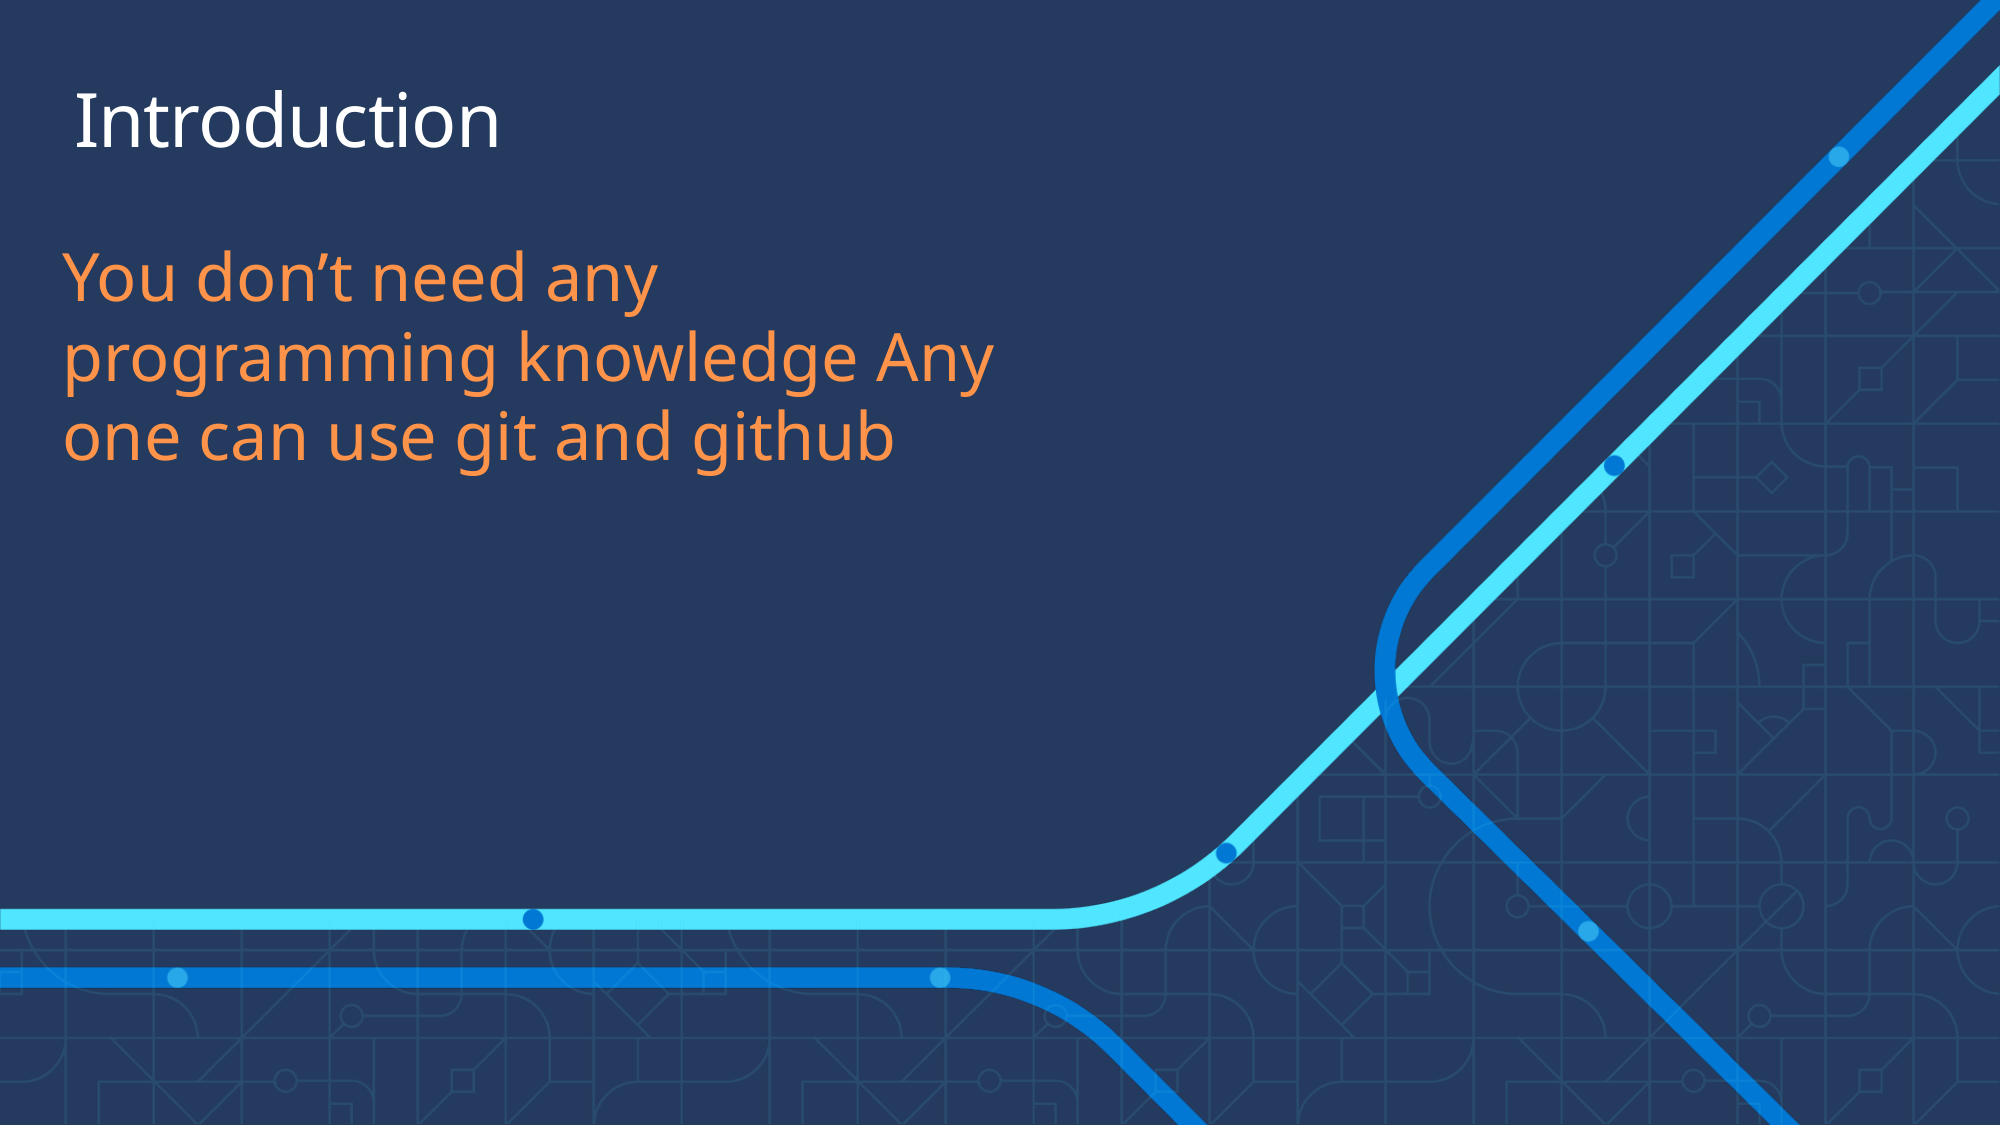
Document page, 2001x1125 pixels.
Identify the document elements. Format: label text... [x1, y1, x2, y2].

title Introduction [74, 0, 1204, 164]
text_box You don’t need any programming knowledge Any one can use git and github [62, 234, 1047, 475]
picture [0, 0, 2000, 1125]
